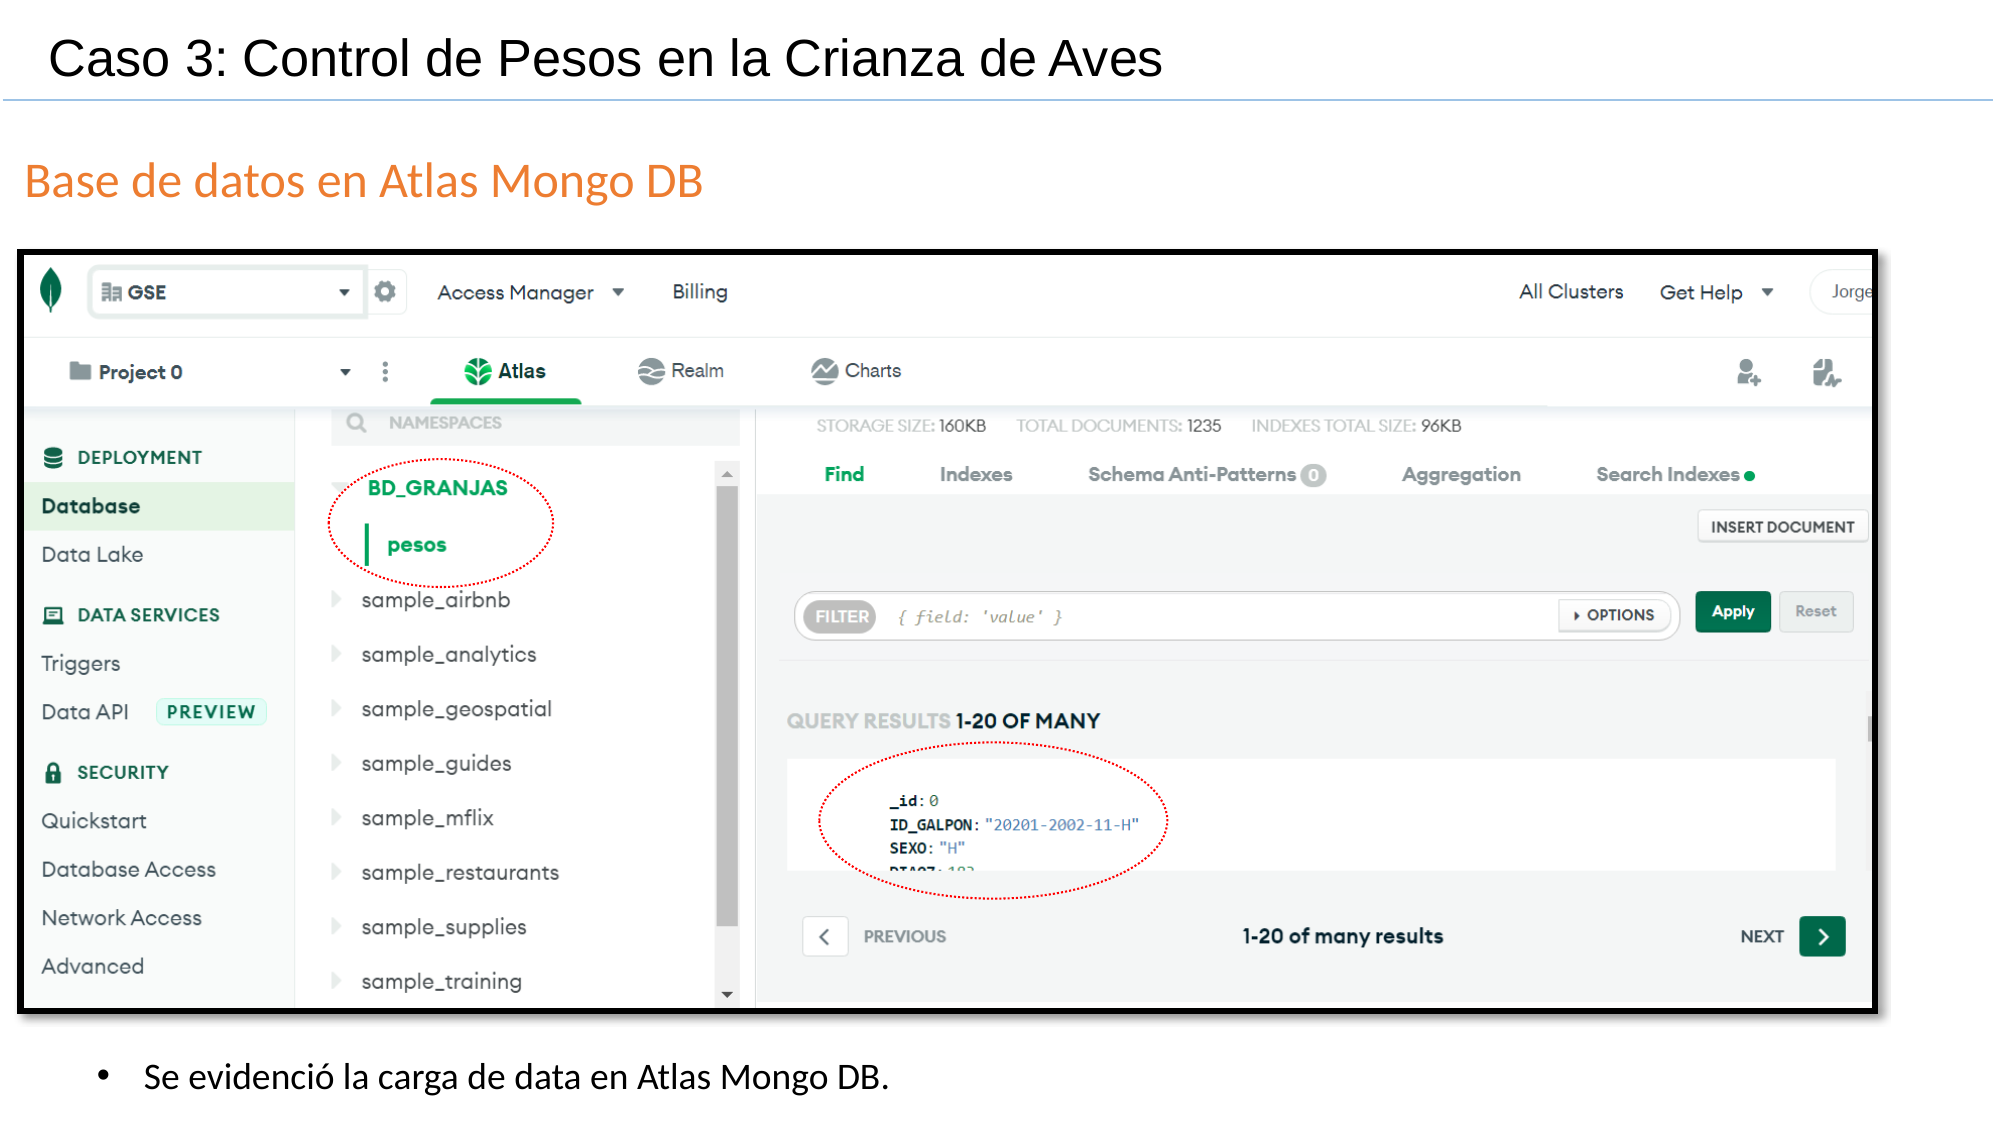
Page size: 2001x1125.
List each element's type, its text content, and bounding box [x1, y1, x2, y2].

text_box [2, 16, 1994, 105]
text_box Se evidenció la carga de data en Atlas Mongo DB. [82, 1044, 1937, 1104]
text_box Base de datos en Atlas Mongo DB [9, 139, 2000, 215]
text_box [23, 254, 1872, 1008]
